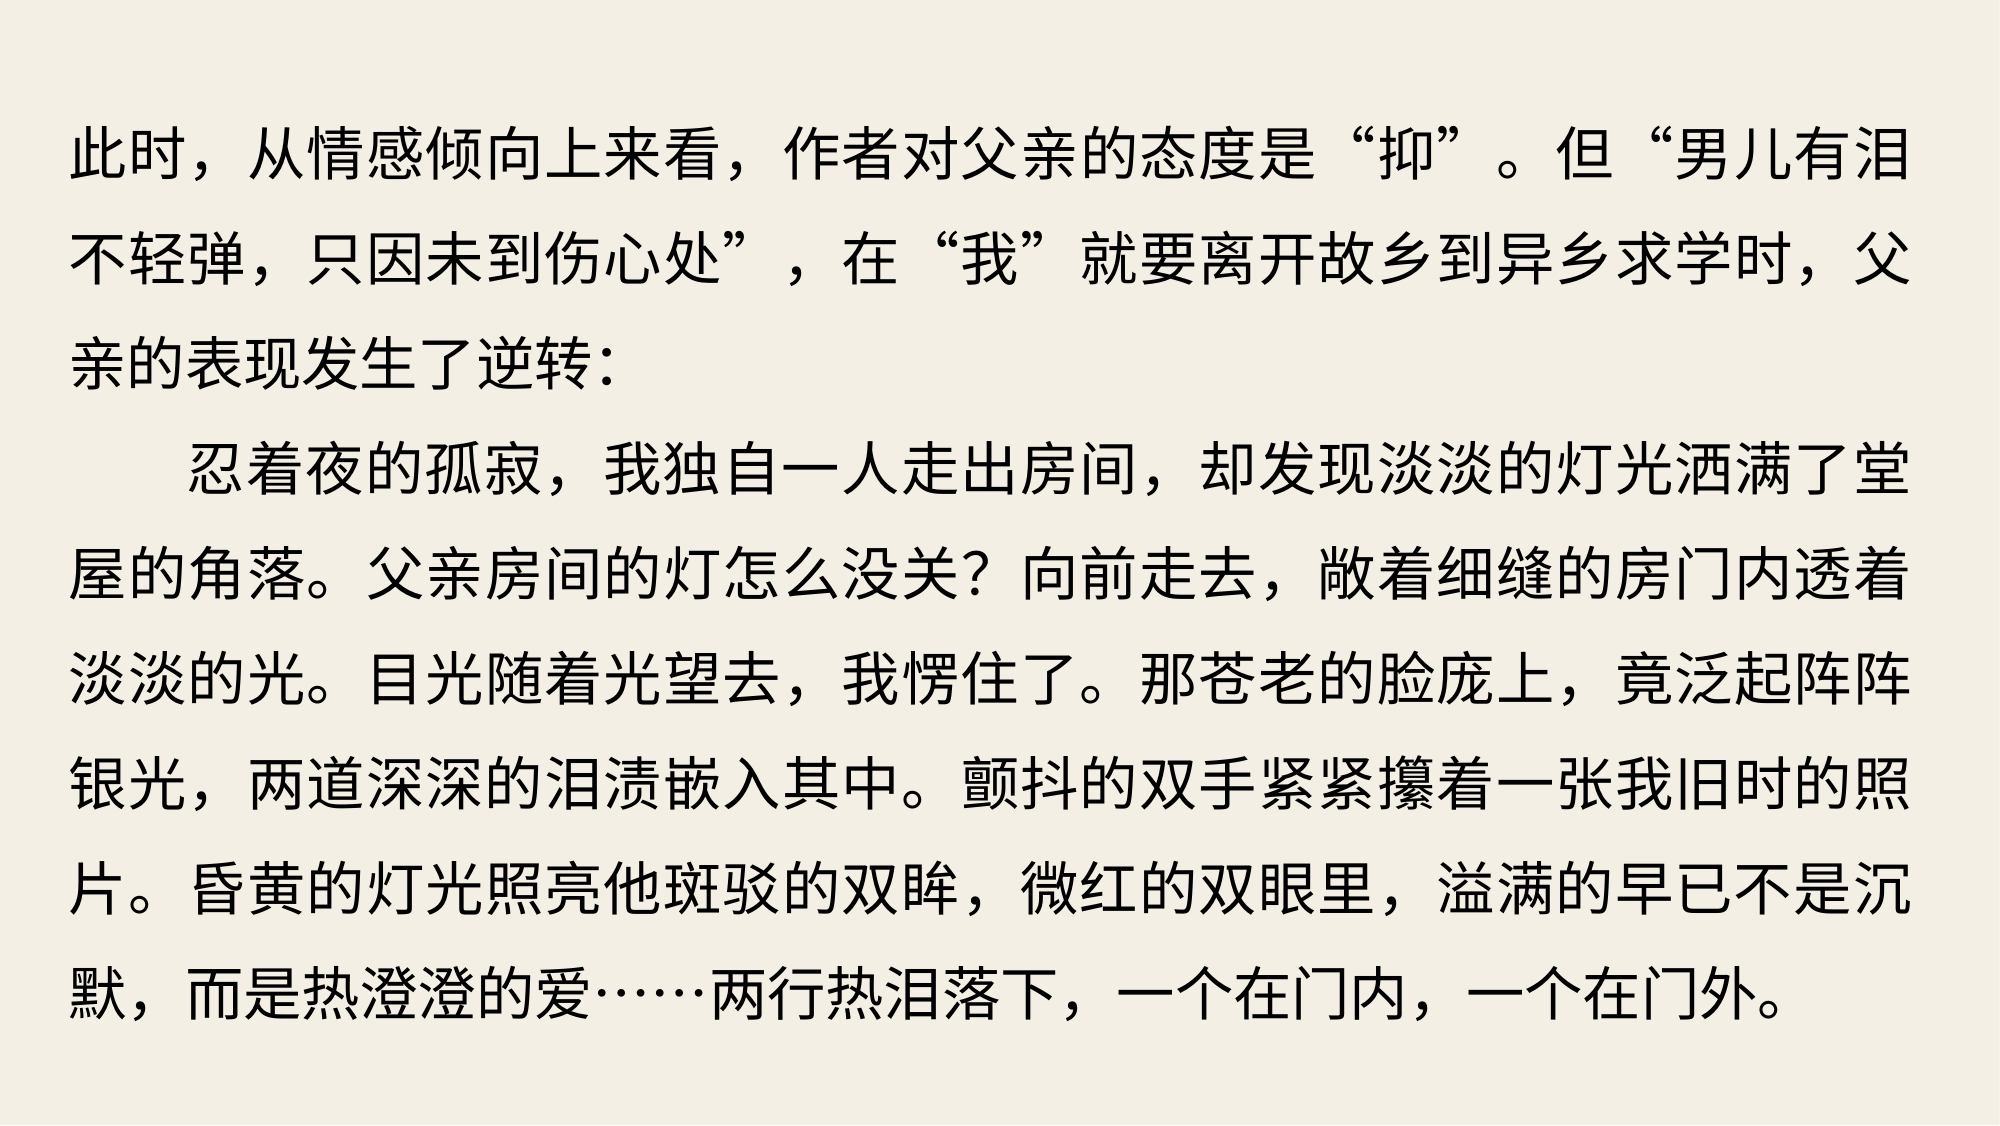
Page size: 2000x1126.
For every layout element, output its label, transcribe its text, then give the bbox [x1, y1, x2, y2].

text_box 此时，从情感倾向上来看，作者对父亲的态度是“抑”。但“男儿有泪不轻弹，只因未到伤心处”，在“我”就要离开故乡到异乡求学时，父亲的表现发生了逆转： 忍着夜的孤寂，我独自一人走出房间，却发现淡淡的灯光洒满了堂屋的角落。父亲房间的灯怎么没关？向前走去，敞着细缝的房门内透着淡淡的光。目光随着光望去，我愣住了。那苍老的脸庞上，竟泛起阵阵银光，两道深深的泪渍嵌入其中。颤抖的双手紧紧攥着一张我旧时的照片。昏黄的灯光照亮他斑驳的双眸，微红的双眼里，溢满的早已不是沉默，而是热澄澄的爱……两行热泪落下，一个在门内，一个在门外。 [48, 72, 1932, 1037]
